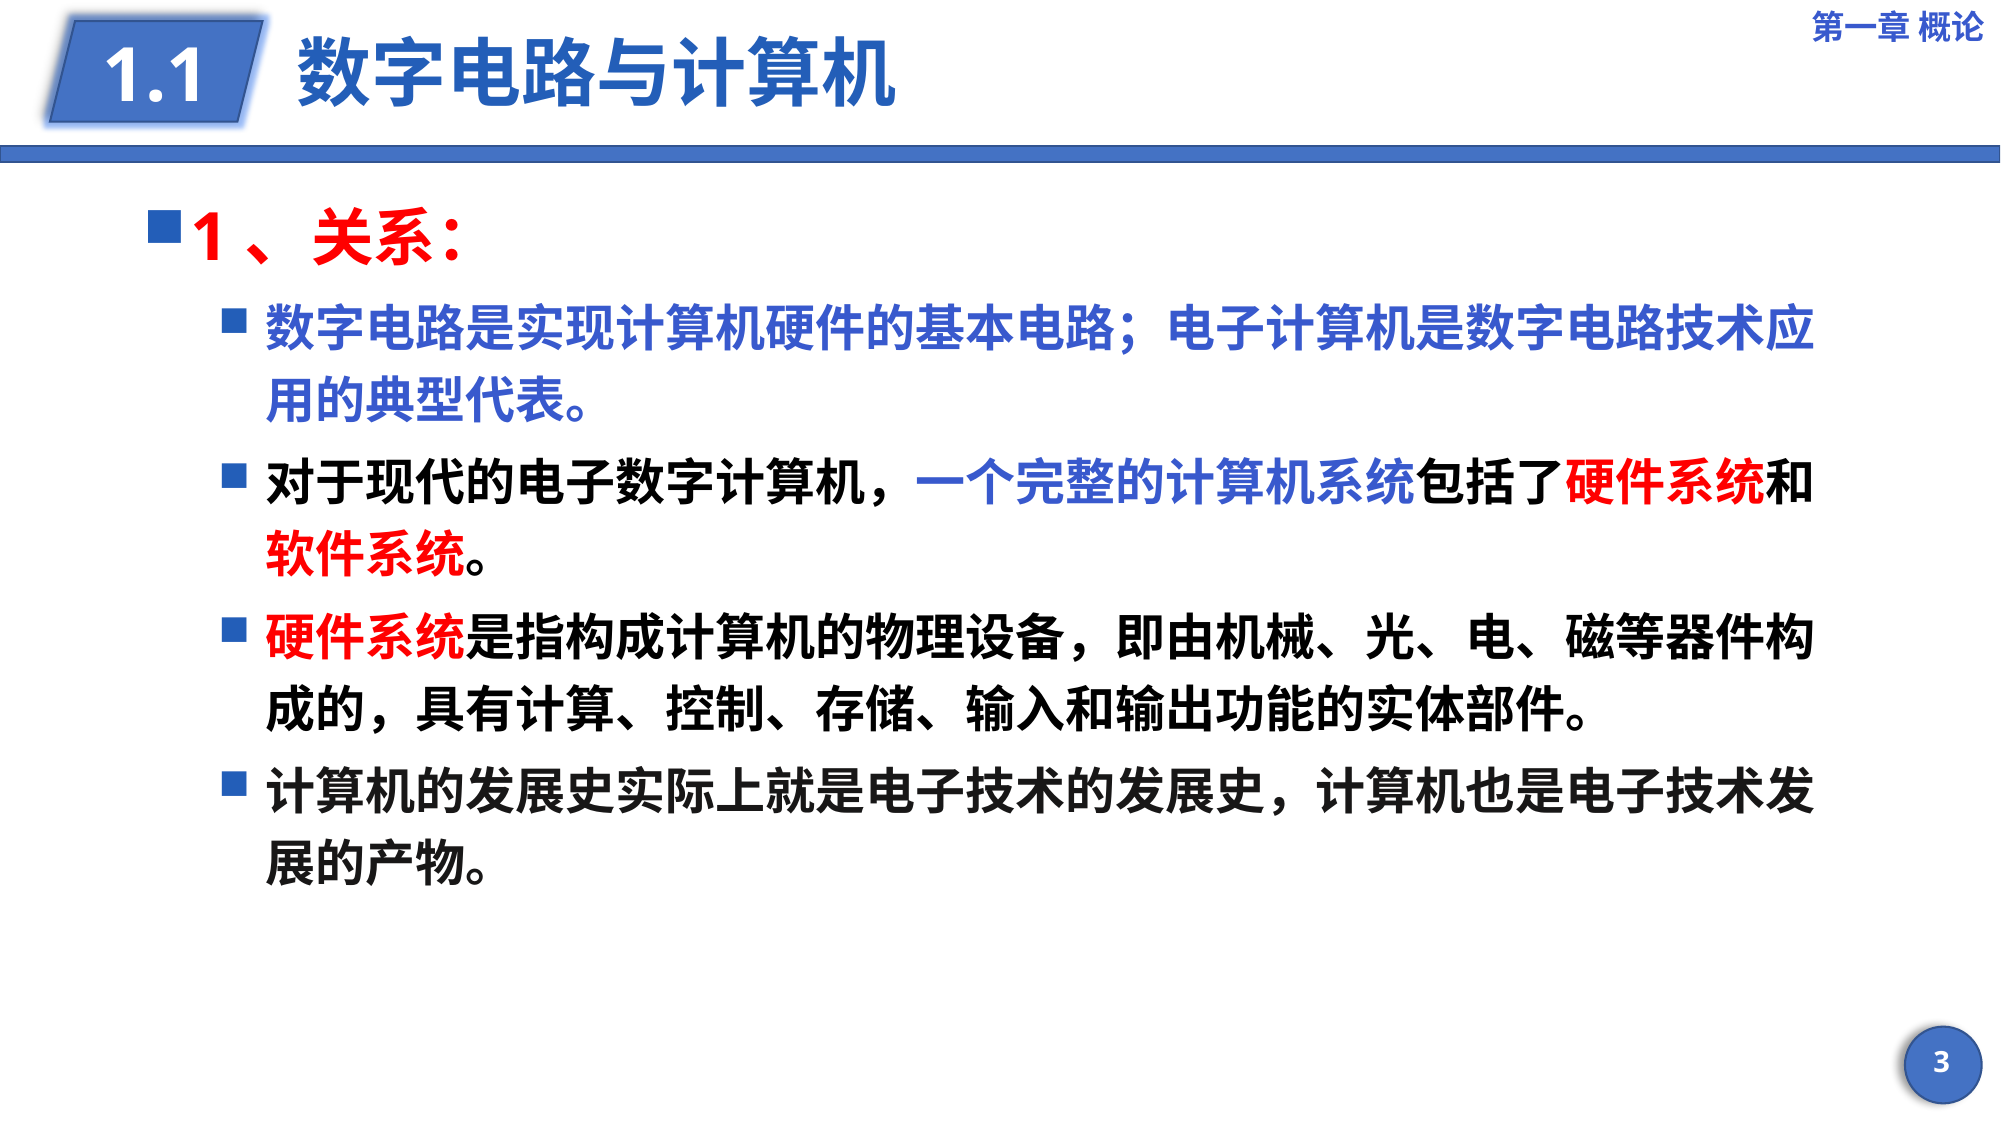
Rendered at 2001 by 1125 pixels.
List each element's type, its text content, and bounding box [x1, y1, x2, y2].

title 数字电路与计算机 [281, 16, 1592, 137]
text_box 1.1 [48, 20, 264, 123]
slide_number 3 [1895, 1033, 1989, 1094]
list 1、关系： 数字电路是实现计算机硬件的基本电路；电子计算机是数字电路技术应用的典型代表。 对于现代的电子数字计算机，一个完整的计算机系统包括了硬件系统和软件系统。 硬件系统是指构成计算机的物理设备，即由机械、光、电、磁等器件构成的，具有计算、控制、存储、输入和输出功能的实体部件。 计算机的发展史实际上就是电子技术的发展史，计算机也是电子技术发展的产物。 [128, 170, 1877, 1069]
footer 第一章 概论 [1703, 0, 2000, 60]
